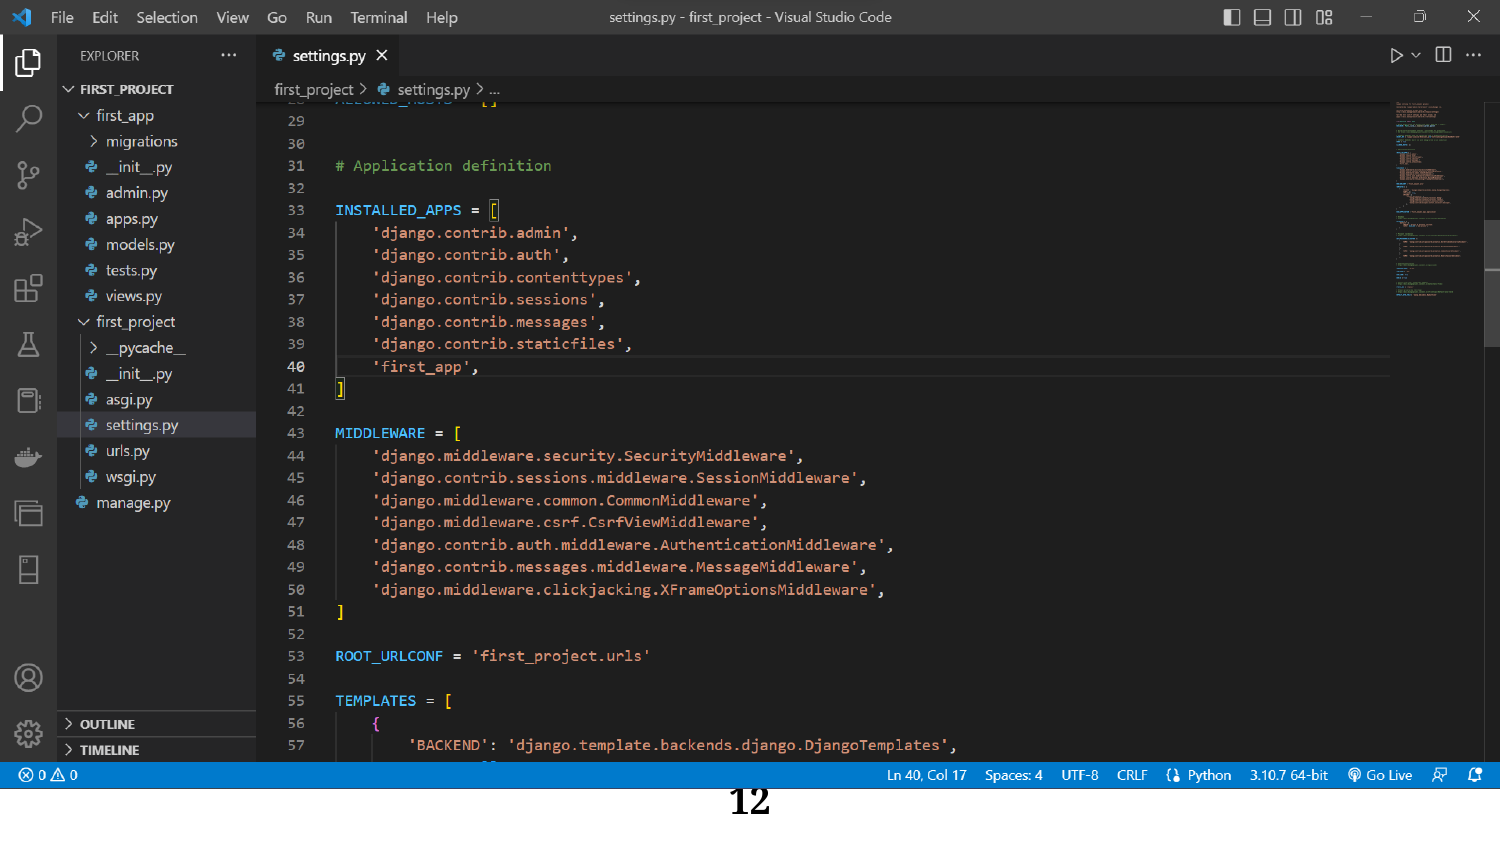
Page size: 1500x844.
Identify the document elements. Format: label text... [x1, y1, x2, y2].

picture [0, 0, 1500, 790]
text_box 12 [575, 798, 925, 835]
